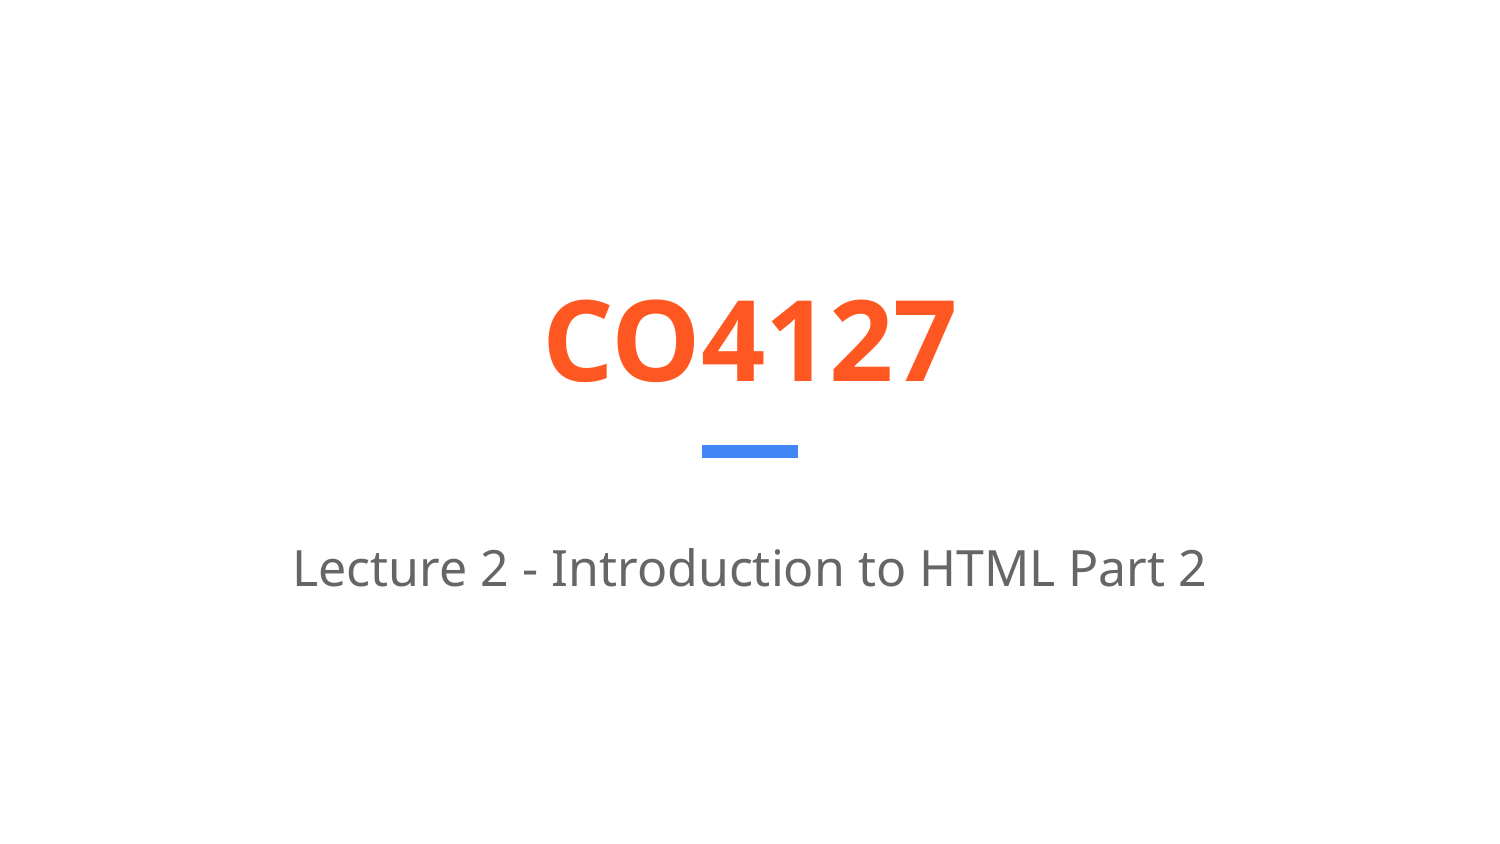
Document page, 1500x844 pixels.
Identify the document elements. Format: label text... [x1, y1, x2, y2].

title CO4127 [51, 97, 1449, 419]
subtitle Lecture 2 - Introduction to HTML Part 2 [51, 521, 1449, 642]
